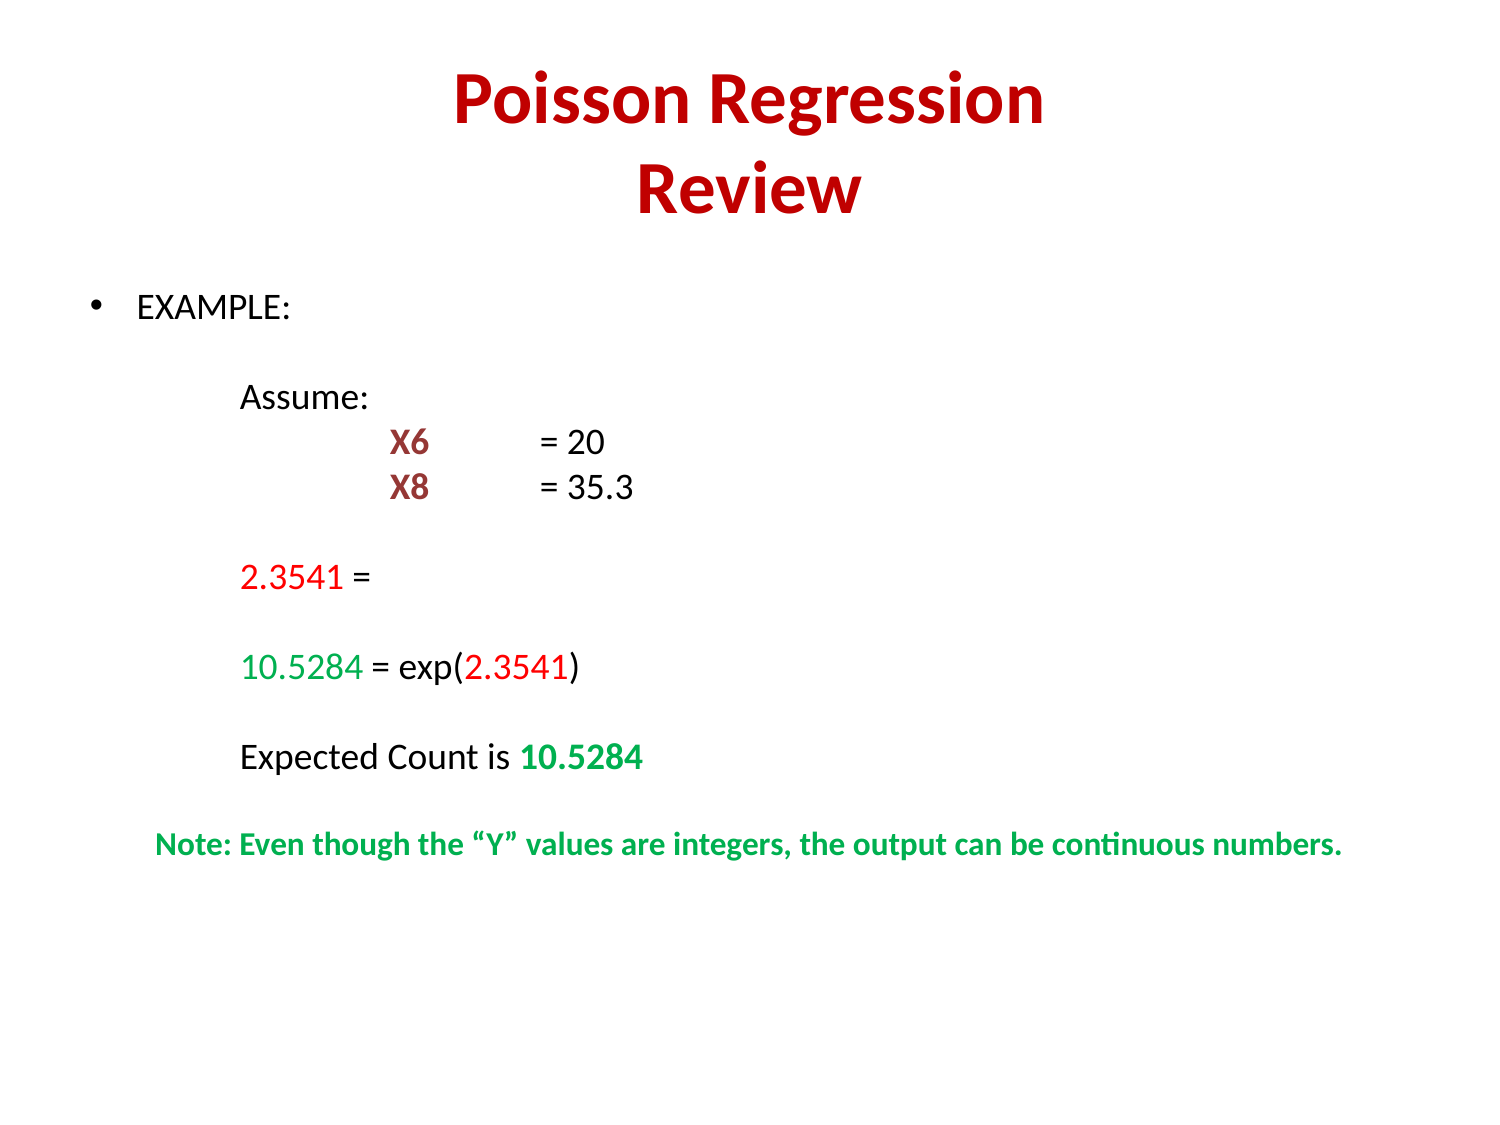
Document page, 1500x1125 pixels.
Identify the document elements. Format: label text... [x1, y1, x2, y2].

title Poisson Regression Review [75, 45, 1425, 233]
